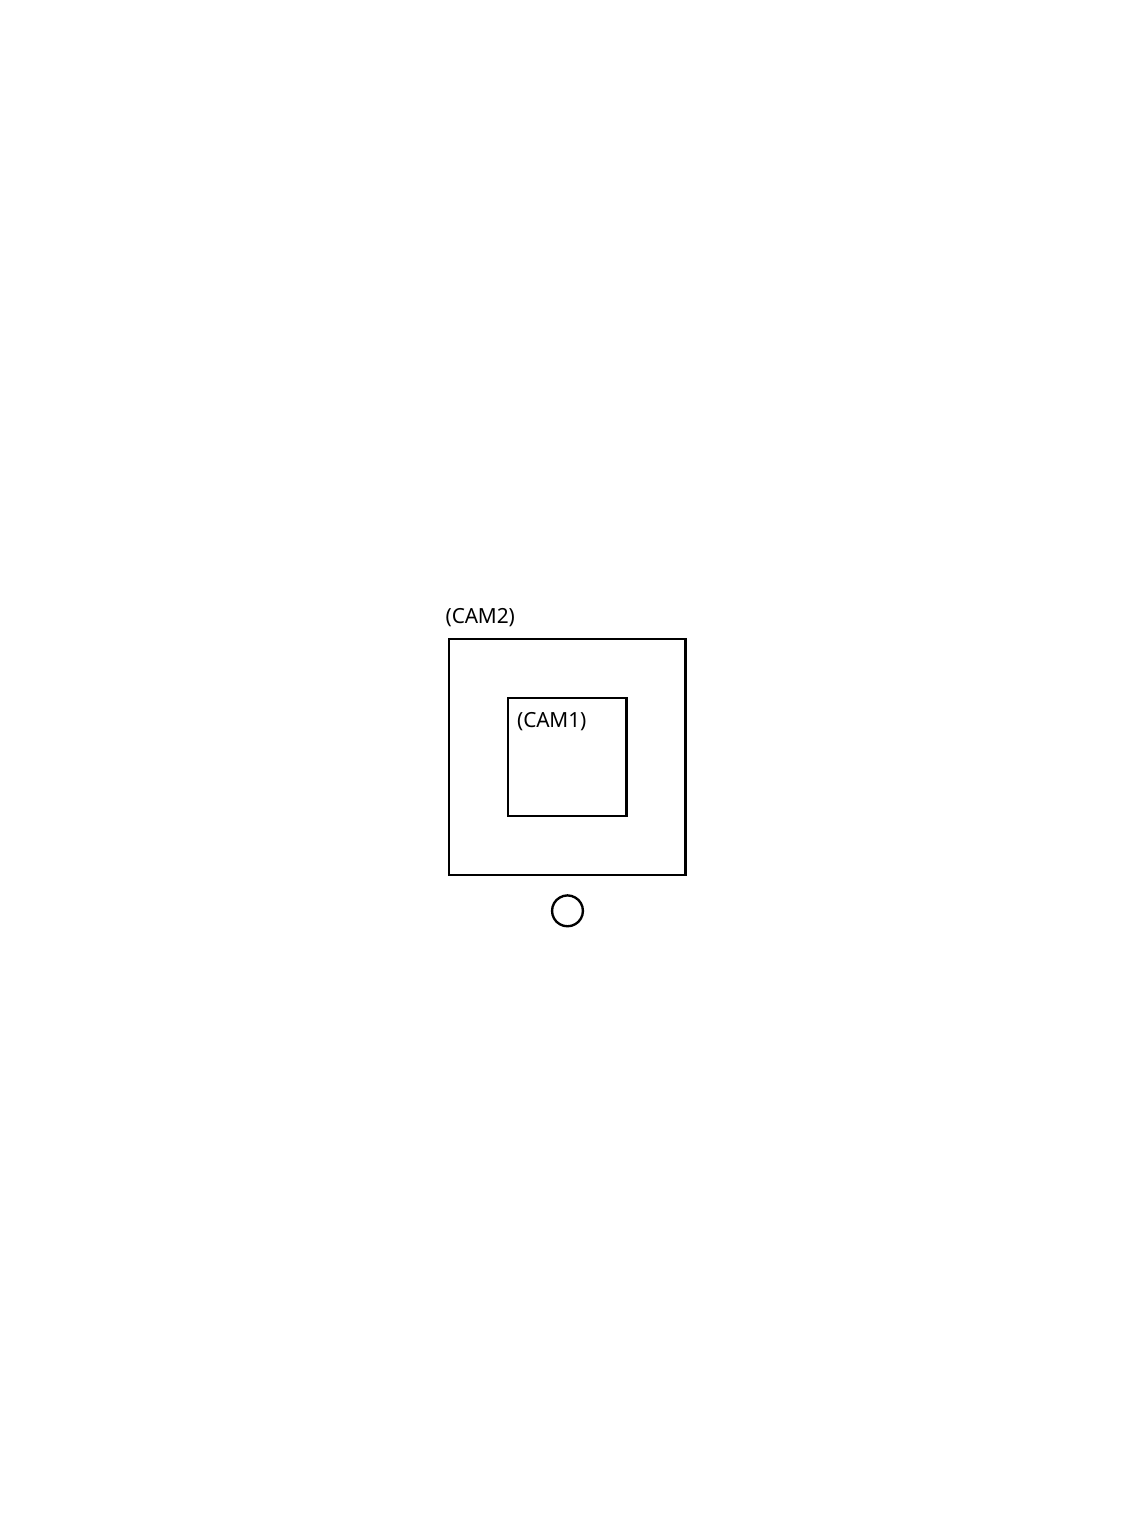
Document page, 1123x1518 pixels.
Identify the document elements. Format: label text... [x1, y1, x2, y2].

text_box (CAM2) [444, 603, 517, 630]
text_box [447, 637, 687, 877]
text_box (CAM1) [515, 707, 588, 734]
text_box [549, 893, 586, 929]
text_box [506, 696, 628, 818]
